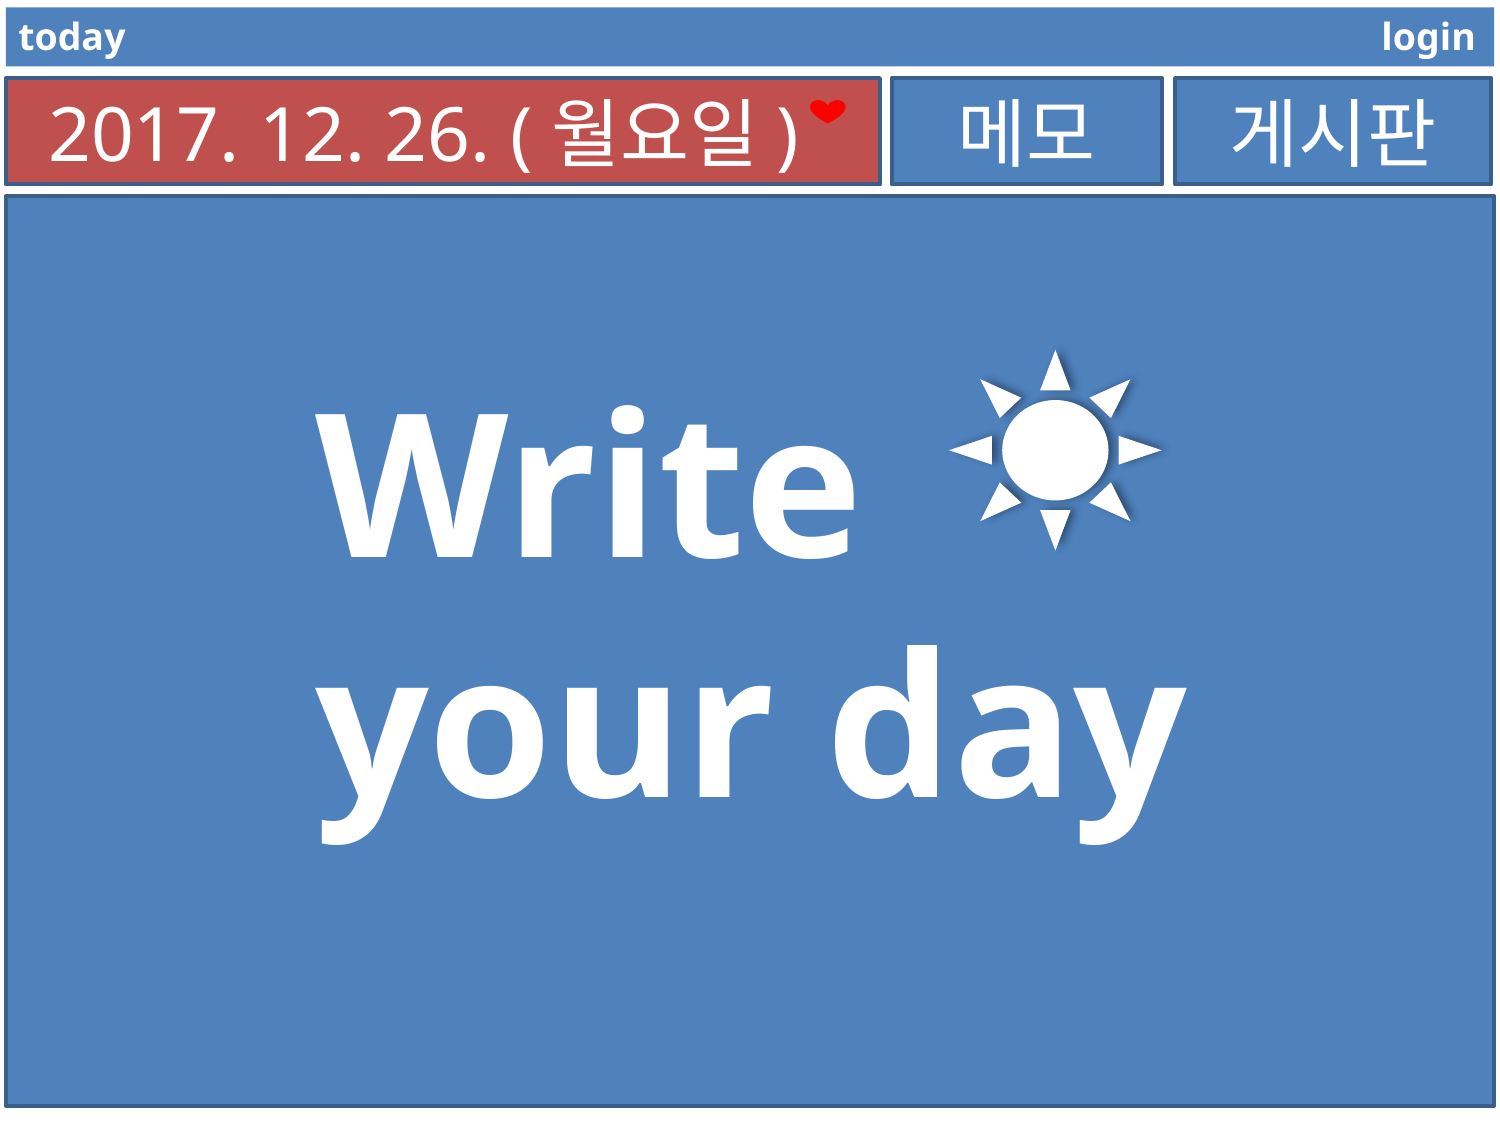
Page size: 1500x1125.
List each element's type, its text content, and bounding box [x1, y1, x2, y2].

text_box [1087, 377, 1133, 421]
text_box 게시판 [1173, 76, 1493, 186]
text_box 메모 [890, 76, 1164, 186]
text_box [978, 480, 1024, 524]
text_box [1000, 397, 1111, 503]
text_box login [1366, 5, 1491, 66]
text_box [4, 194, 1496, 1108]
text_box [1087, 480, 1133, 524]
text_box [4, 5, 1496, 68]
text_box today [3, 5, 141, 66]
text_box [946, 433, 995, 467]
text_box [978, 377, 1024, 421]
text_box [1116, 433, 1164, 467]
text_box 2017. 12. 26. (월요일) [4, 76, 882, 186]
text_box [1038, 347, 1073, 393]
text_box [807, 98, 848, 126]
text_box Write your day [300, 349, 1320, 845]
text_box [1038, 507, 1073, 553]
